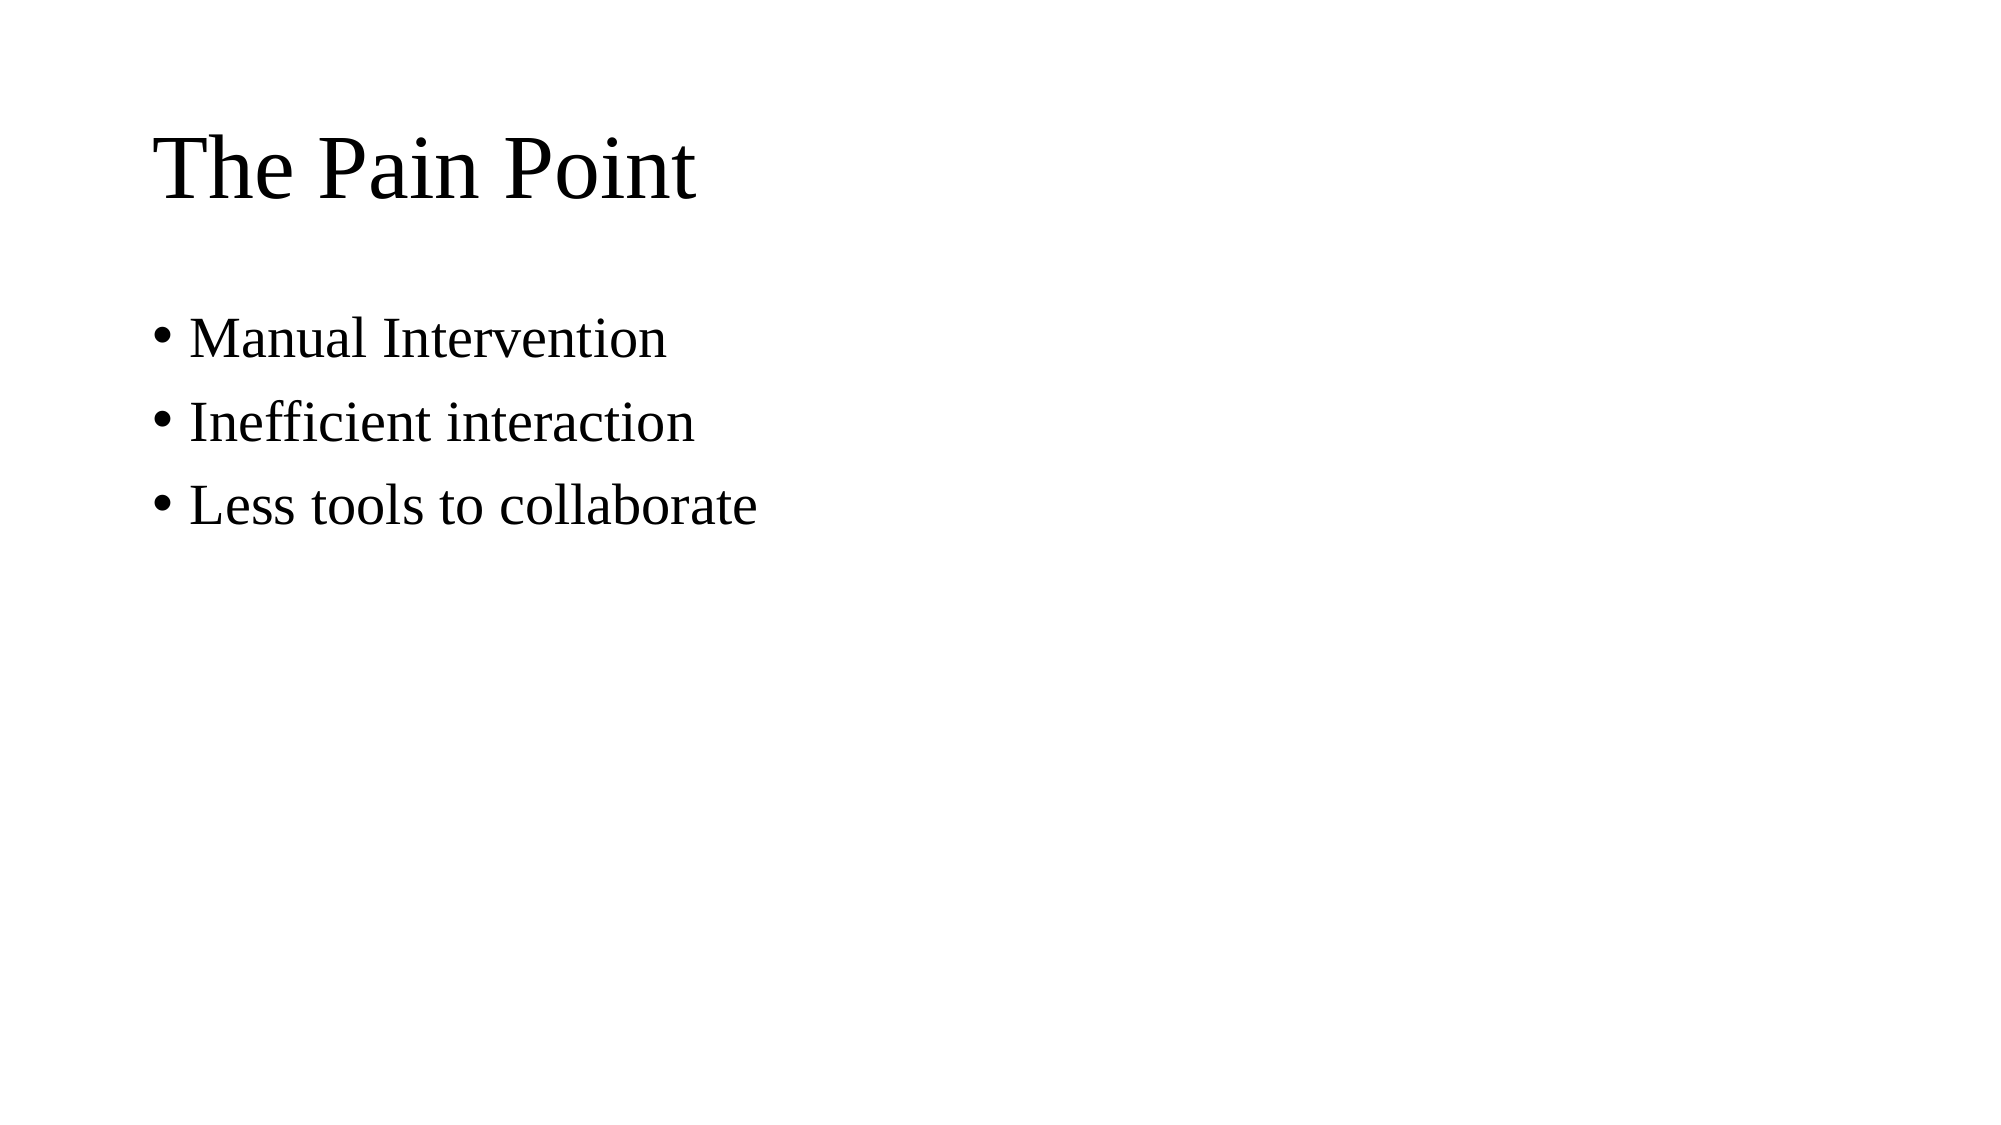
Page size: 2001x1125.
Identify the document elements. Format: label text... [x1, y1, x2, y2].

list Manual Intervention Inefficient interaction Less tools to collaborate [137, 299, 1863, 1014]
title The Pain Point [137, 59, 1863, 278]
